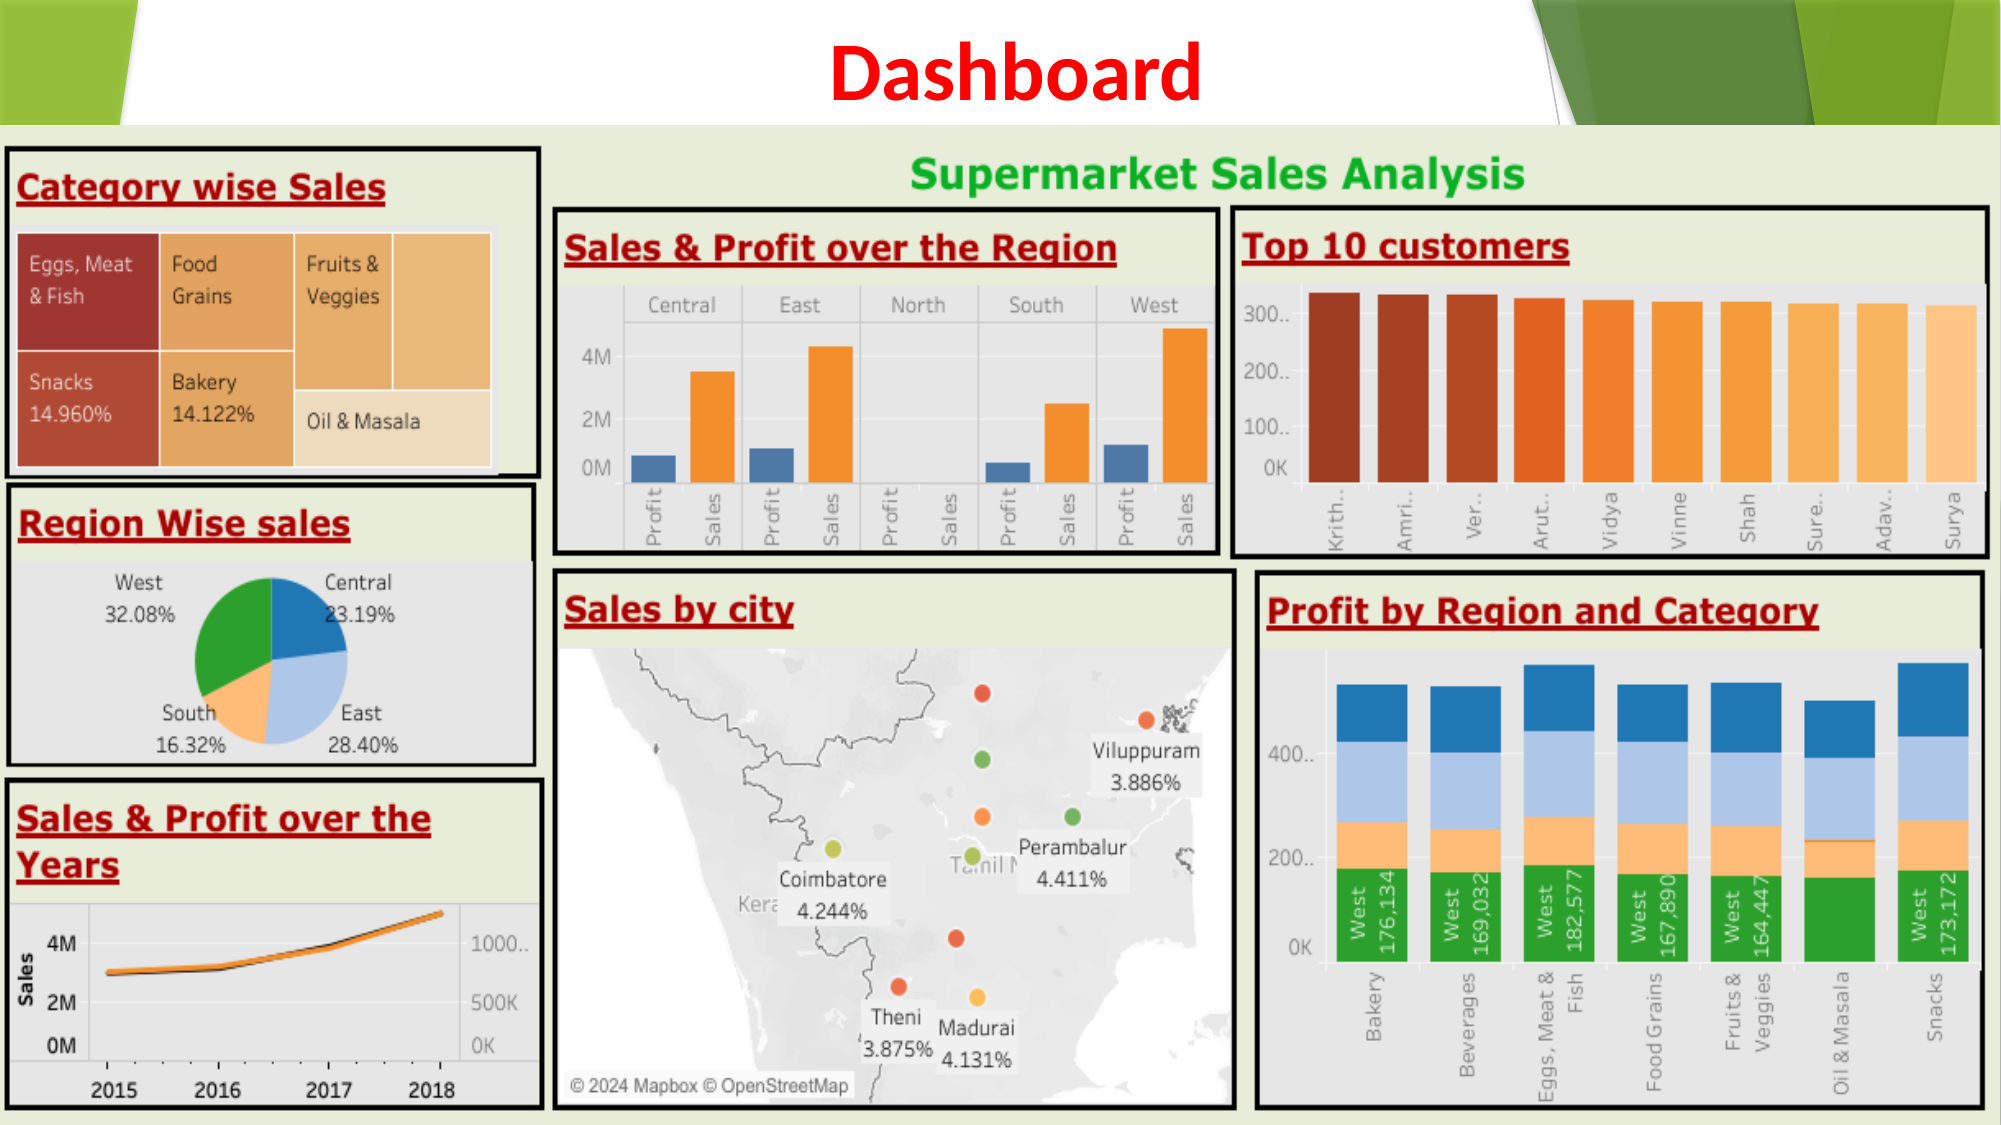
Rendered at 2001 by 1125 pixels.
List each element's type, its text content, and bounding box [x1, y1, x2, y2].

text_box Dashboard [705, 9, 1329, 123]
picture [0, 125, 2000, 1125]
